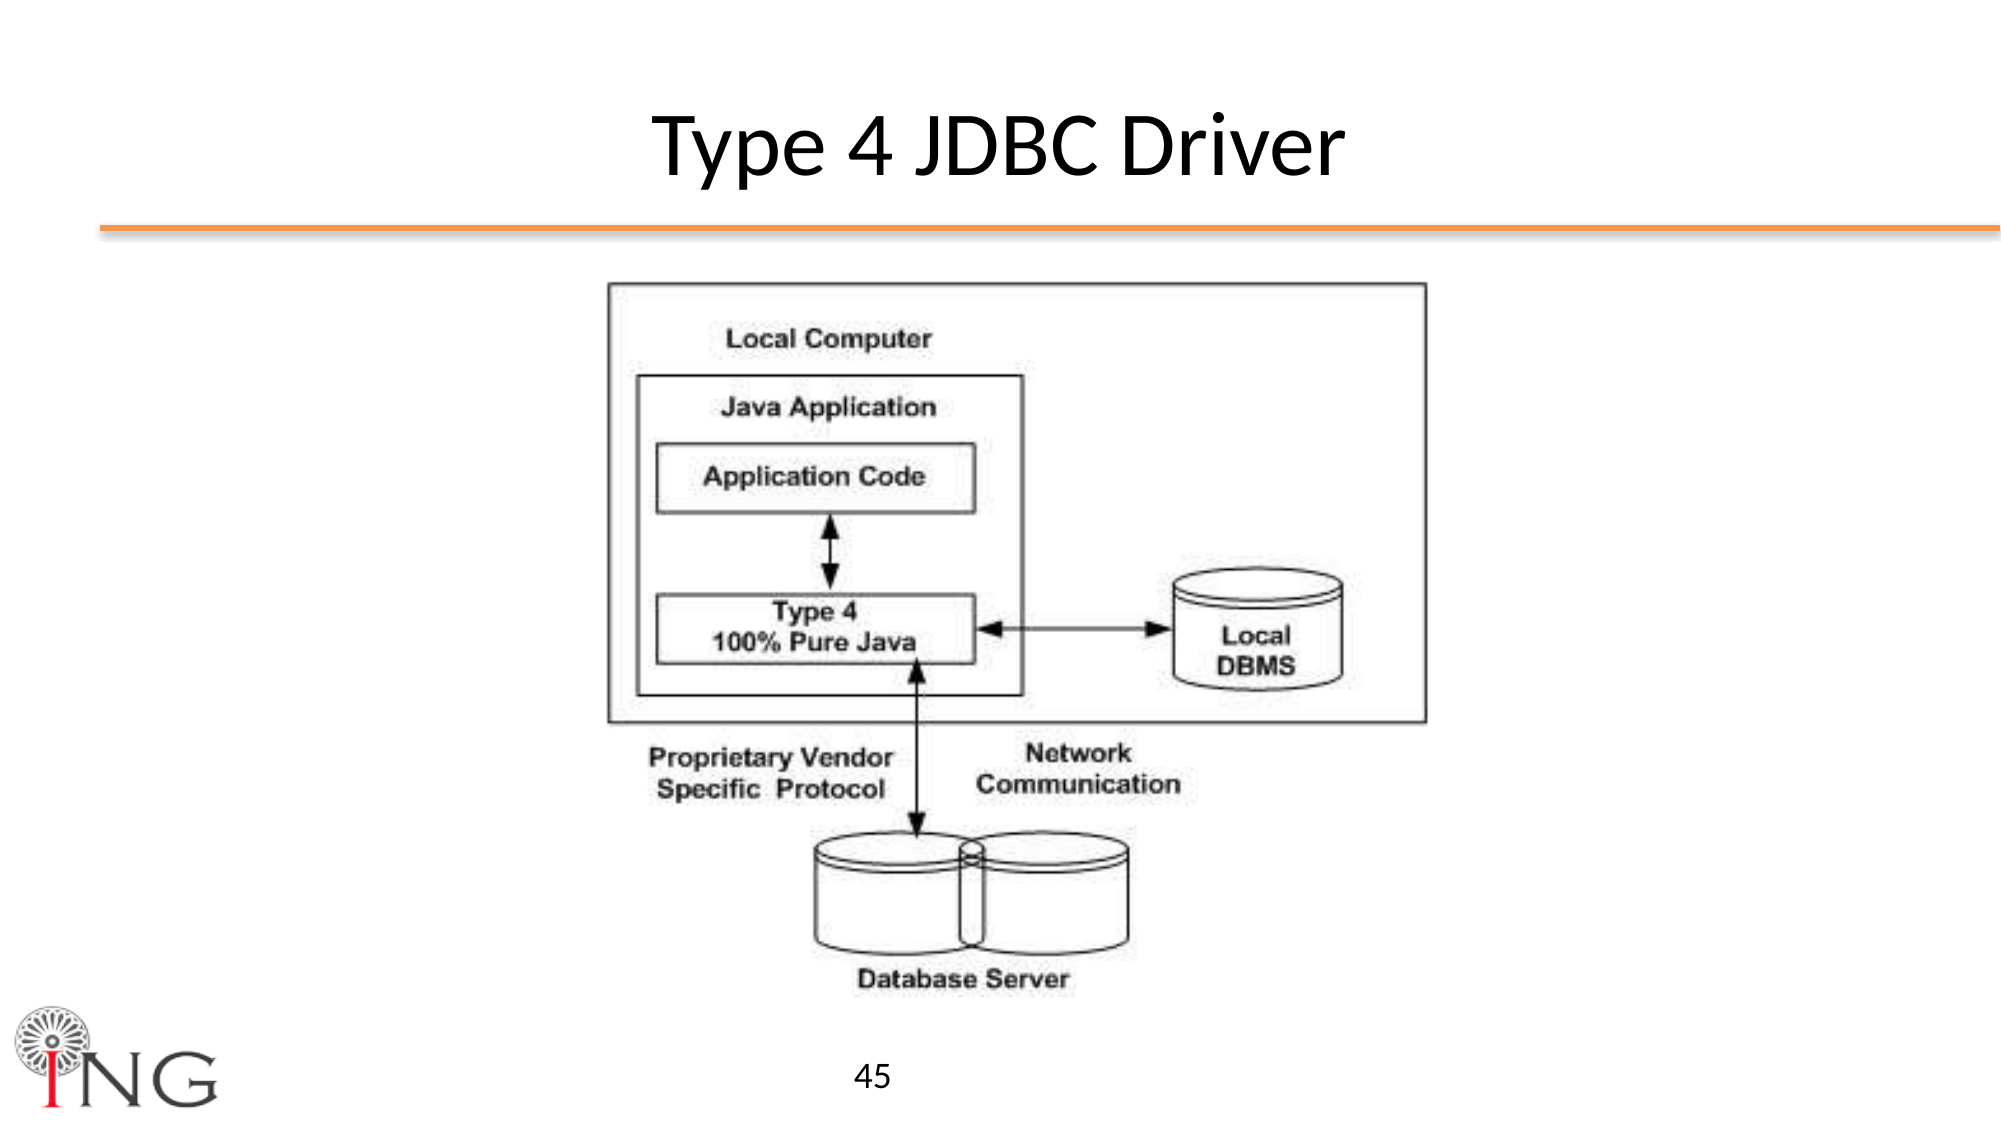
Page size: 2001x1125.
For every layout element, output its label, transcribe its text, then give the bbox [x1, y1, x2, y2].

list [302, 266, 1724, 1010]
title Type 4 JDBC Driver [99, 45, 1900, 233]
picture [0, 987, 244, 1125]
slide_number 45 [839, 1043, 1900, 1104]
